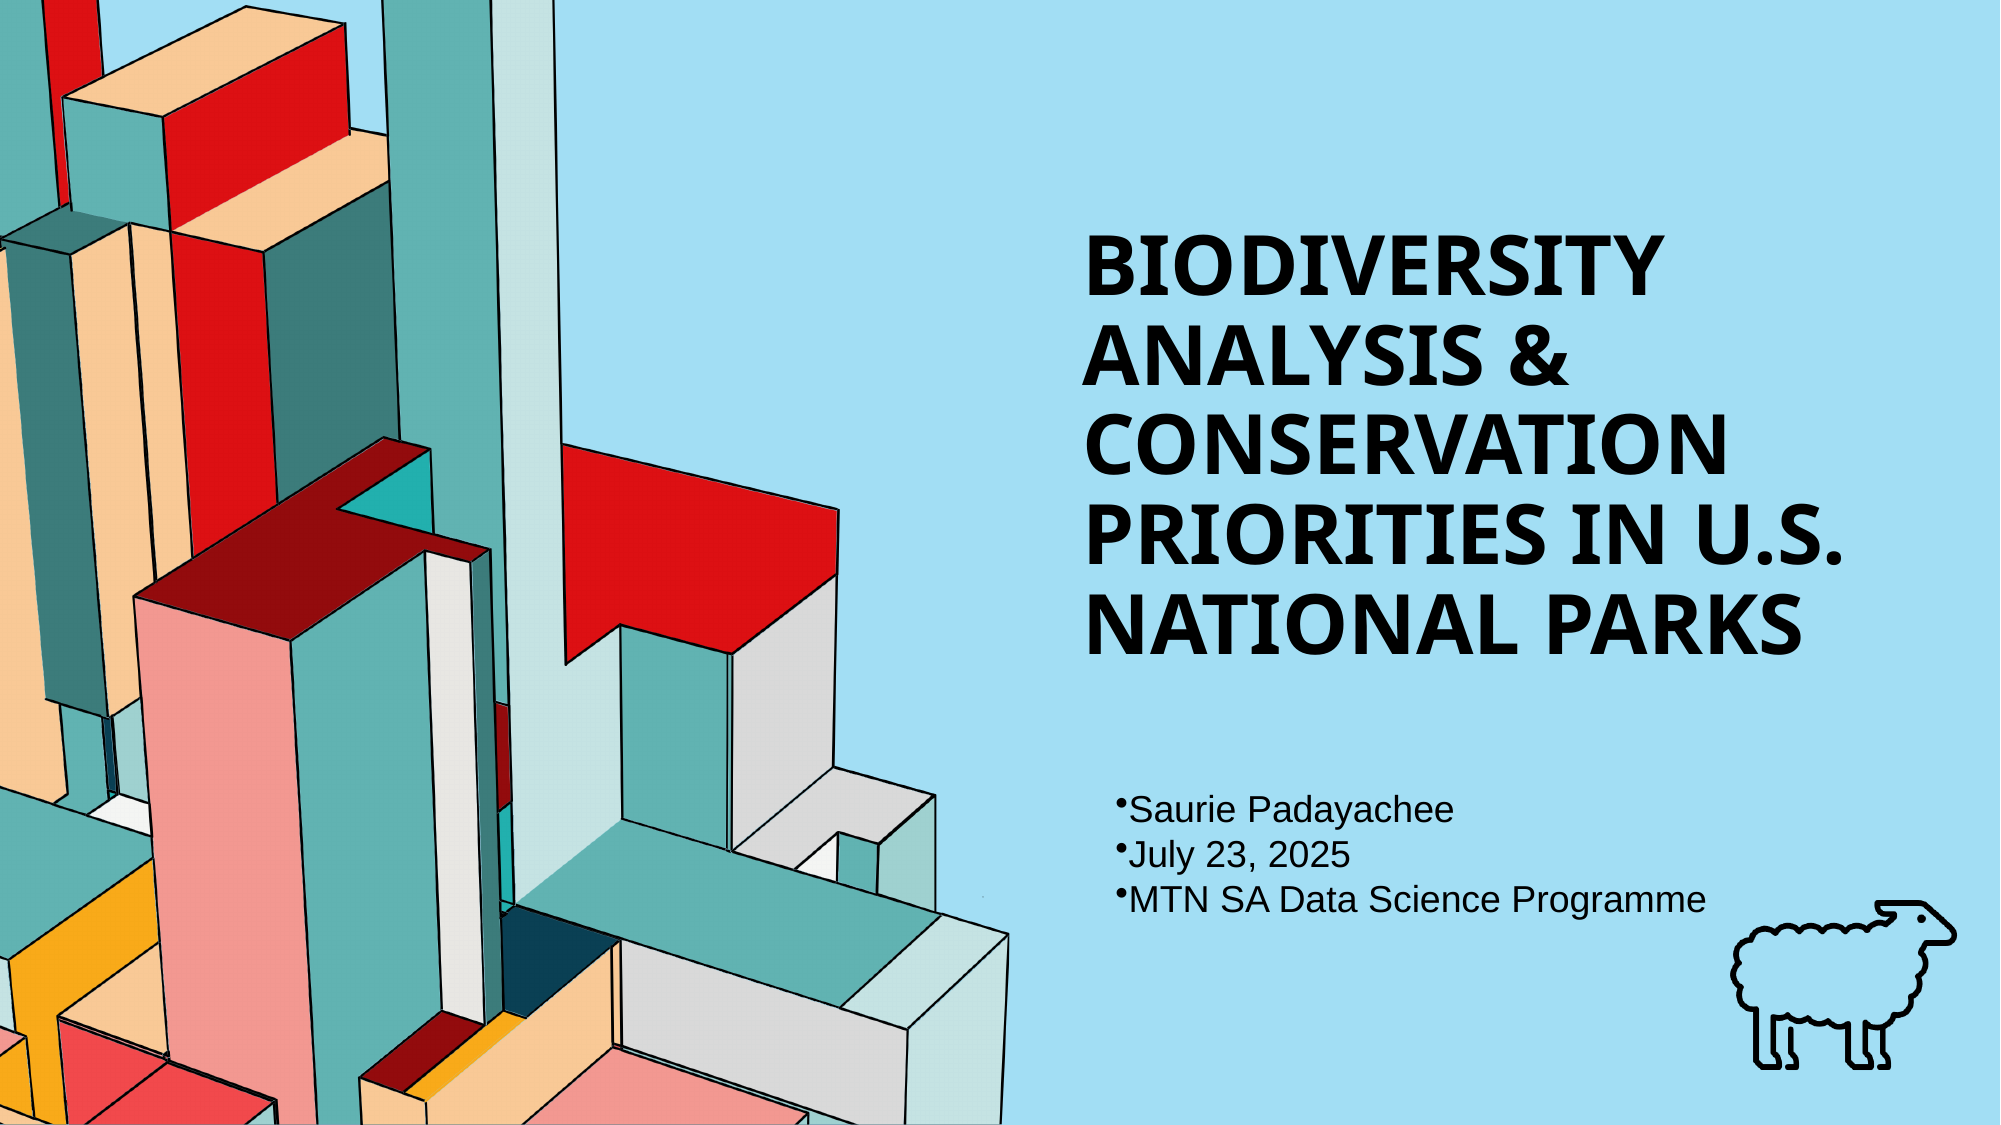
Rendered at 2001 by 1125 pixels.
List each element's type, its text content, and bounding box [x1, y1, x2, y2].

picture [1704, 848, 1980, 1124]
title Biodiversity Analysis & Conservation Priorities in U.S. National Parks [1067, 179, 1925, 681]
text_box Saurie Padayachee July 23, 2025 MTN SA Data Science Programme [1100, 777, 1925, 928]
picture [0, 0, 1010, 1125]
